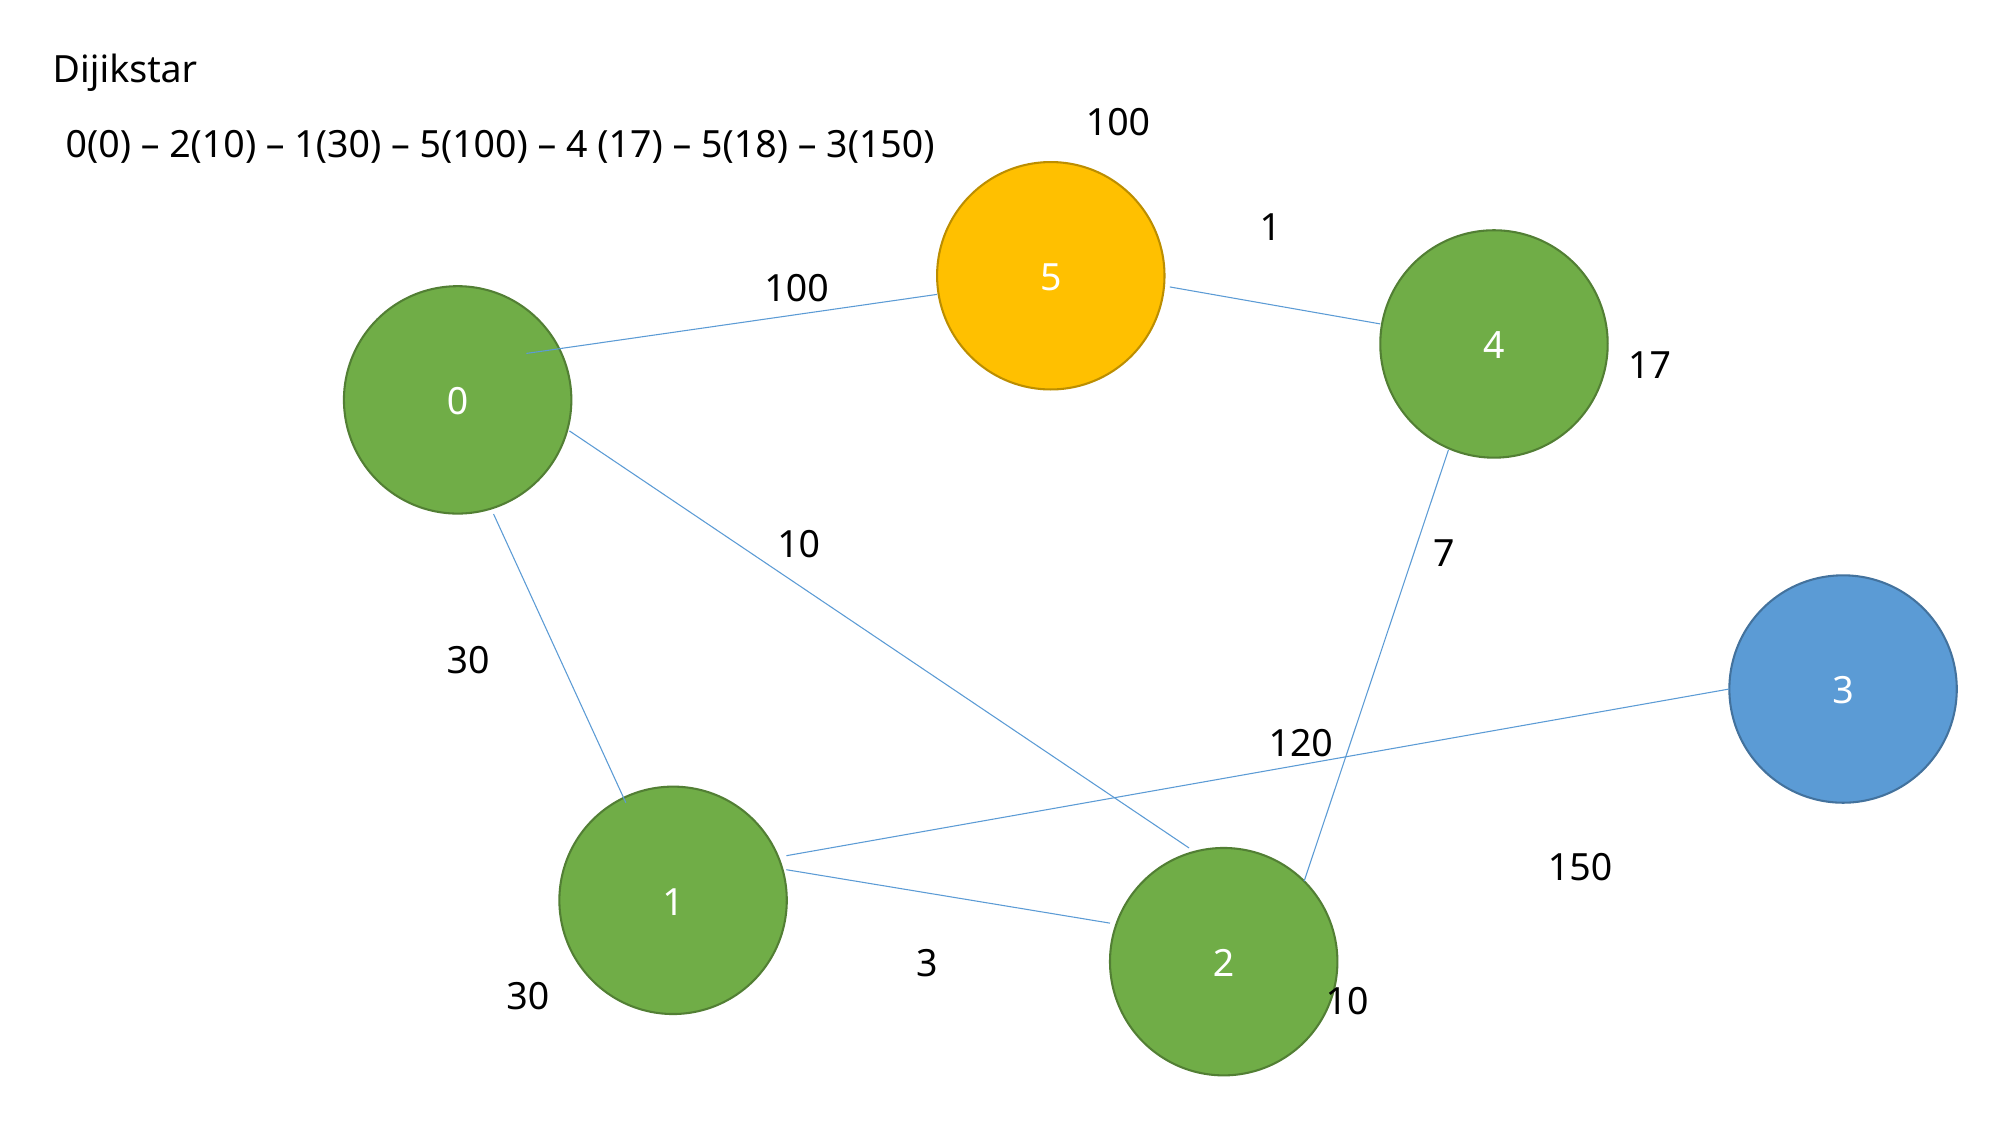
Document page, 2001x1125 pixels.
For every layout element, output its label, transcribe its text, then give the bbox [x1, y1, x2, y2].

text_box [343, 161, 1957, 1076]
text_box Dijikstar [37, 37, 213, 98]
text_box 0(0) – 2(10) – 1(30) – 5(100) – 4 (17) – 5(18) – 3(150) [50, 112, 1208, 217]
text_box 100 [1071, 90, 1165, 150]
